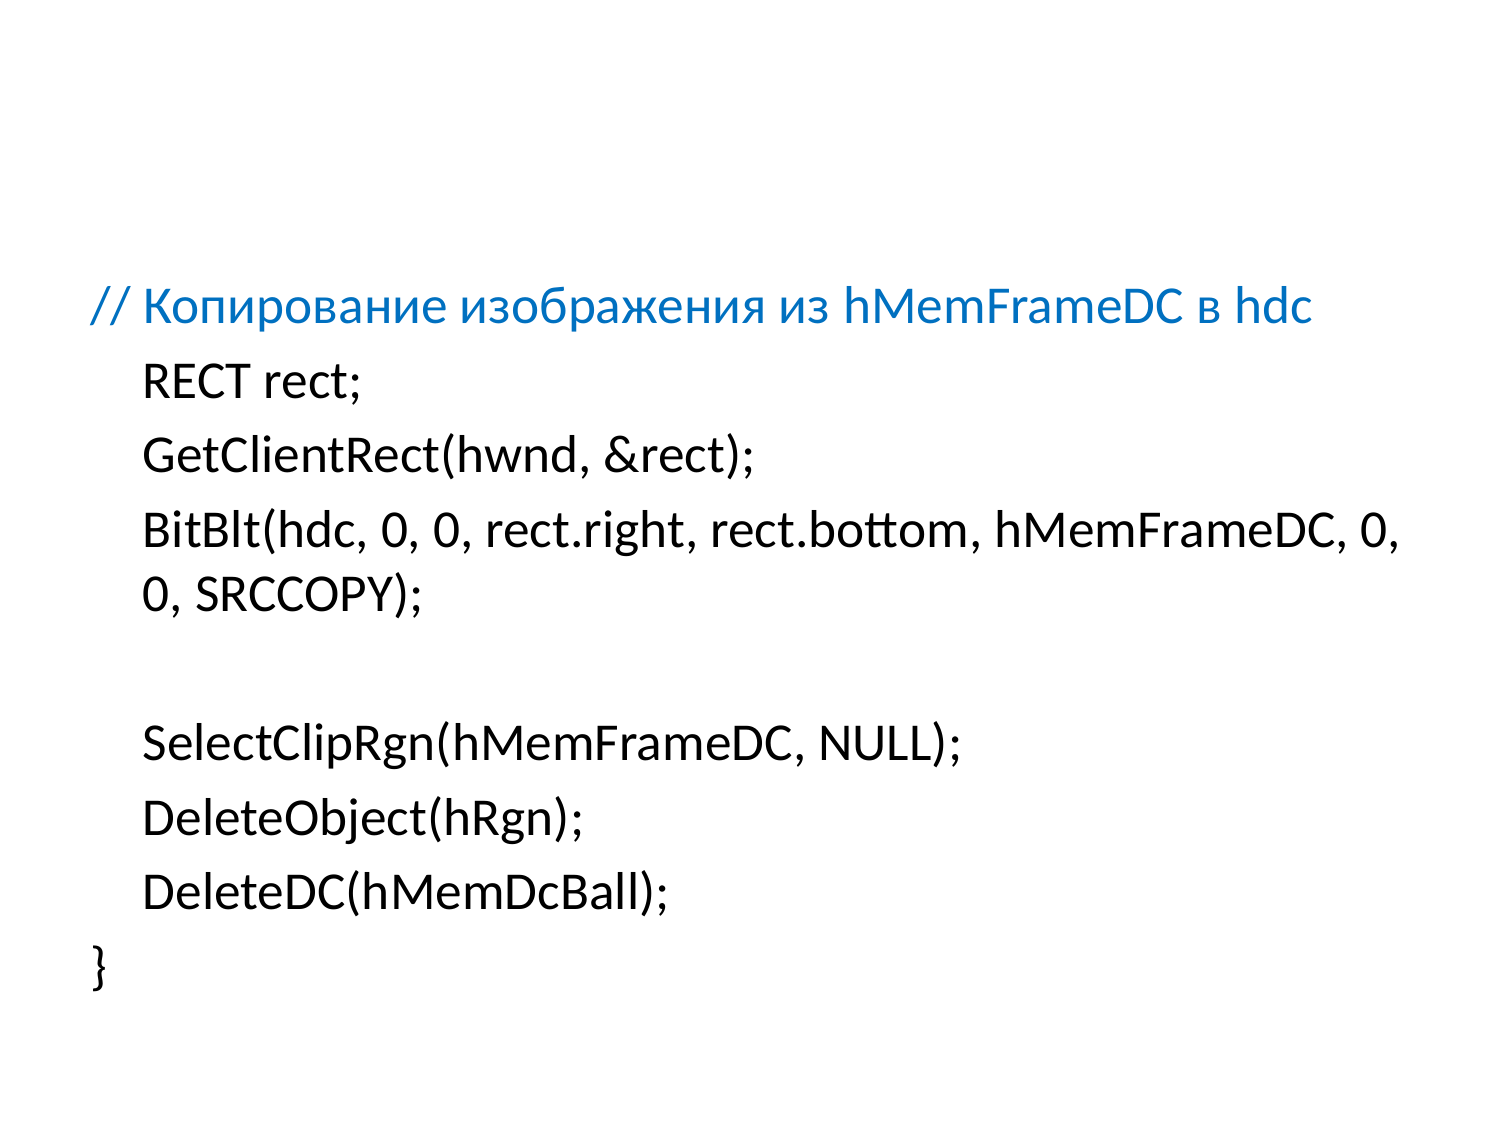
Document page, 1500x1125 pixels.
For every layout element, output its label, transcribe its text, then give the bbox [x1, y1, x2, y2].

list // Копирование изображения из hMemFrameDC в hdc RECT rect; GetClientRect(hwnd, &rect); BitBlt(hdc, 0, 0, rect.right, rect.bottom, hMemFrameDC, 0, 0, SRCCOPY); SelectClipRgn(hMemFrameDC, NULL); DeleteObject(hRgn); DeleteDC(hMemDcBall); } [75, 262, 1425, 1005]
